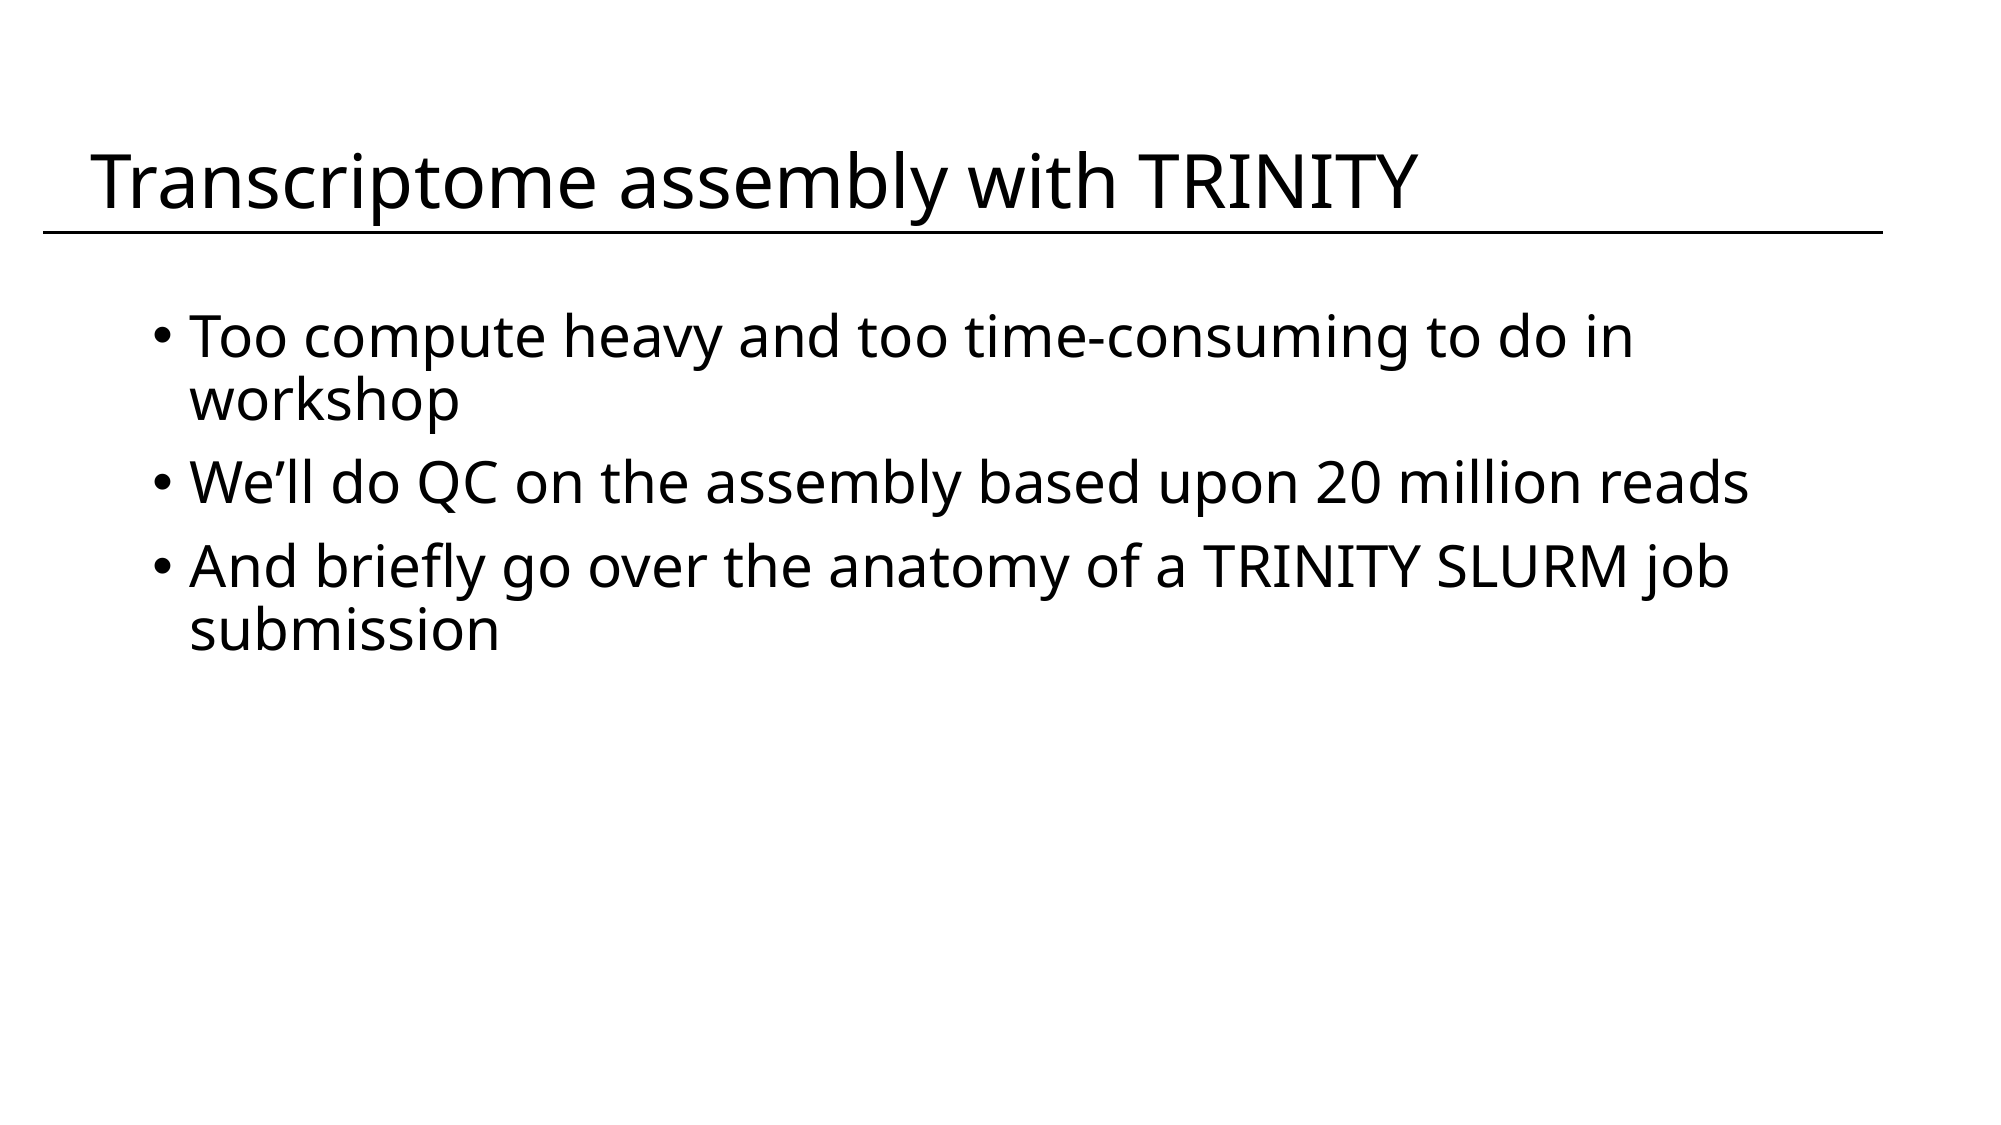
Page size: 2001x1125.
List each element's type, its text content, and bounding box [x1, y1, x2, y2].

list Too compute heavy and too time-consuming to do in workshop We’ll do QC on the assembly based upon 20 million reads And briefly go over the anatomy of a TRINITY SLURM job submission [137, 299, 1863, 1026]
text_box Transcriptome assembly with TRINITY [75, 45, 1845, 231]
